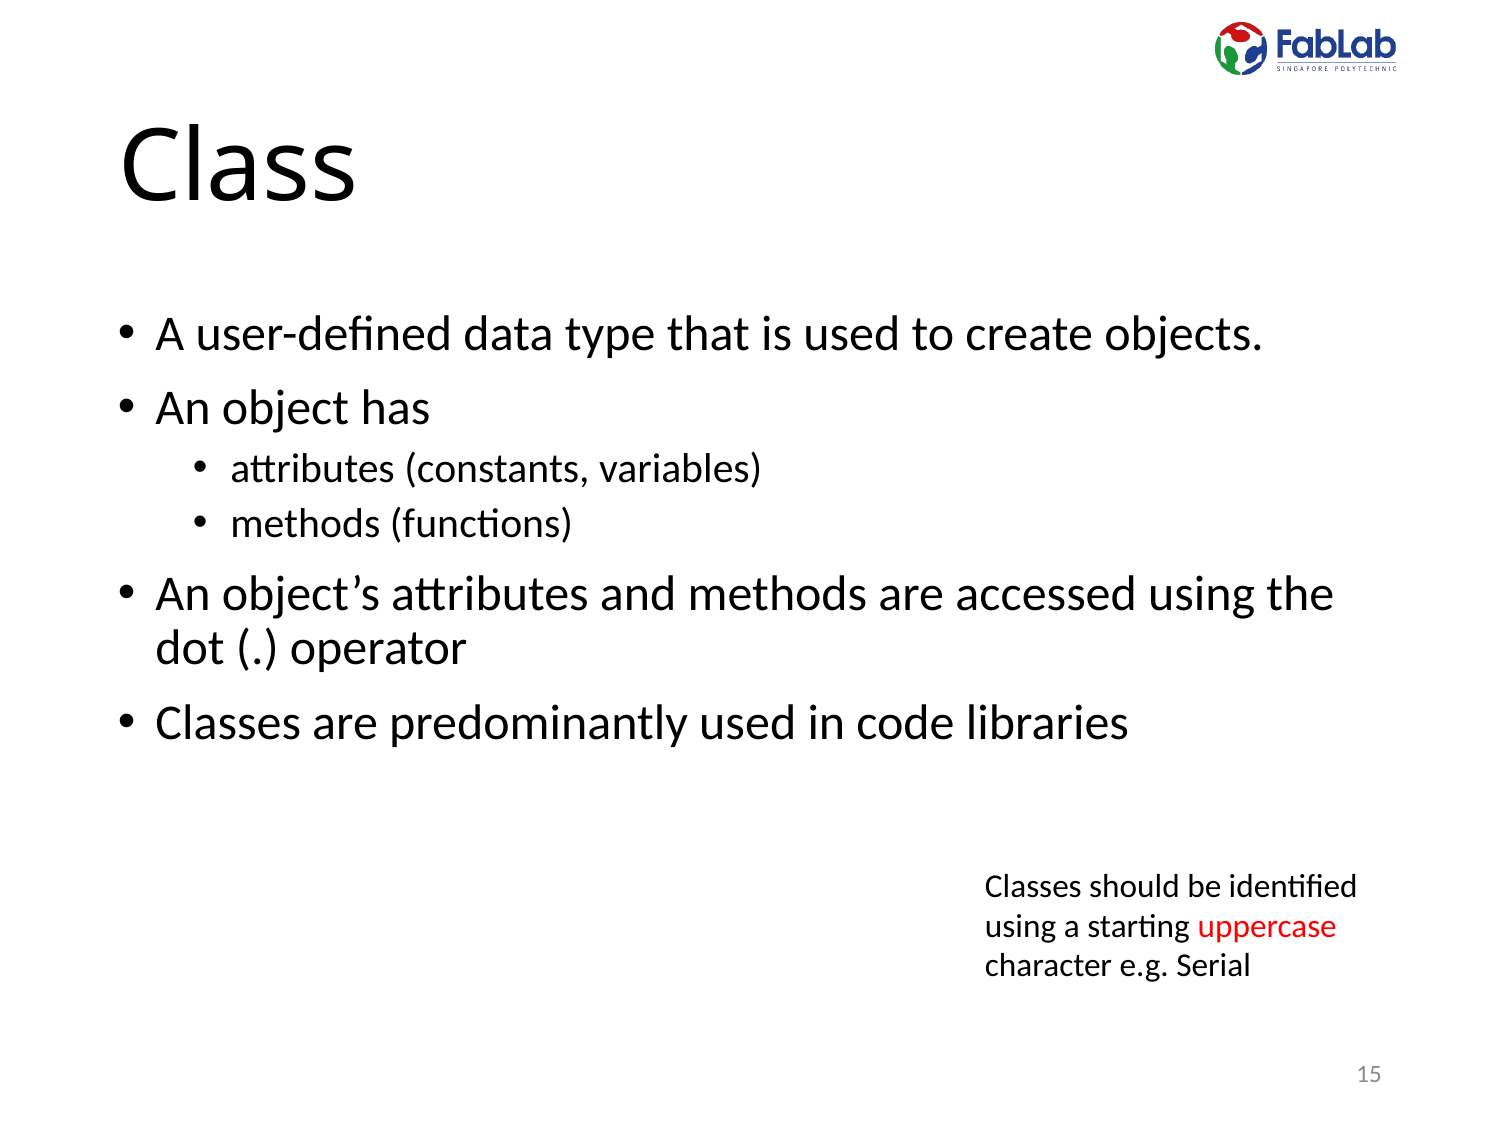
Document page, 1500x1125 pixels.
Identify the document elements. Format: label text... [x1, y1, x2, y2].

text_box Classes should be identified using a starting uppercase character e.g. Serial [970, 856, 1397, 991]
list A user-defined data type that is used to create objects. An object has attributes (constants, variables) methods (functions) An object’s attributes and methods are accessed using the dot (.) operator Classes are predominantly used in code libraries [103, 299, 1397, 1014]
picture [1215, 22, 1396, 59]
slide_number 15 [1059, 1042, 1397, 1103]
title Class [103, 59, 1397, 278]
